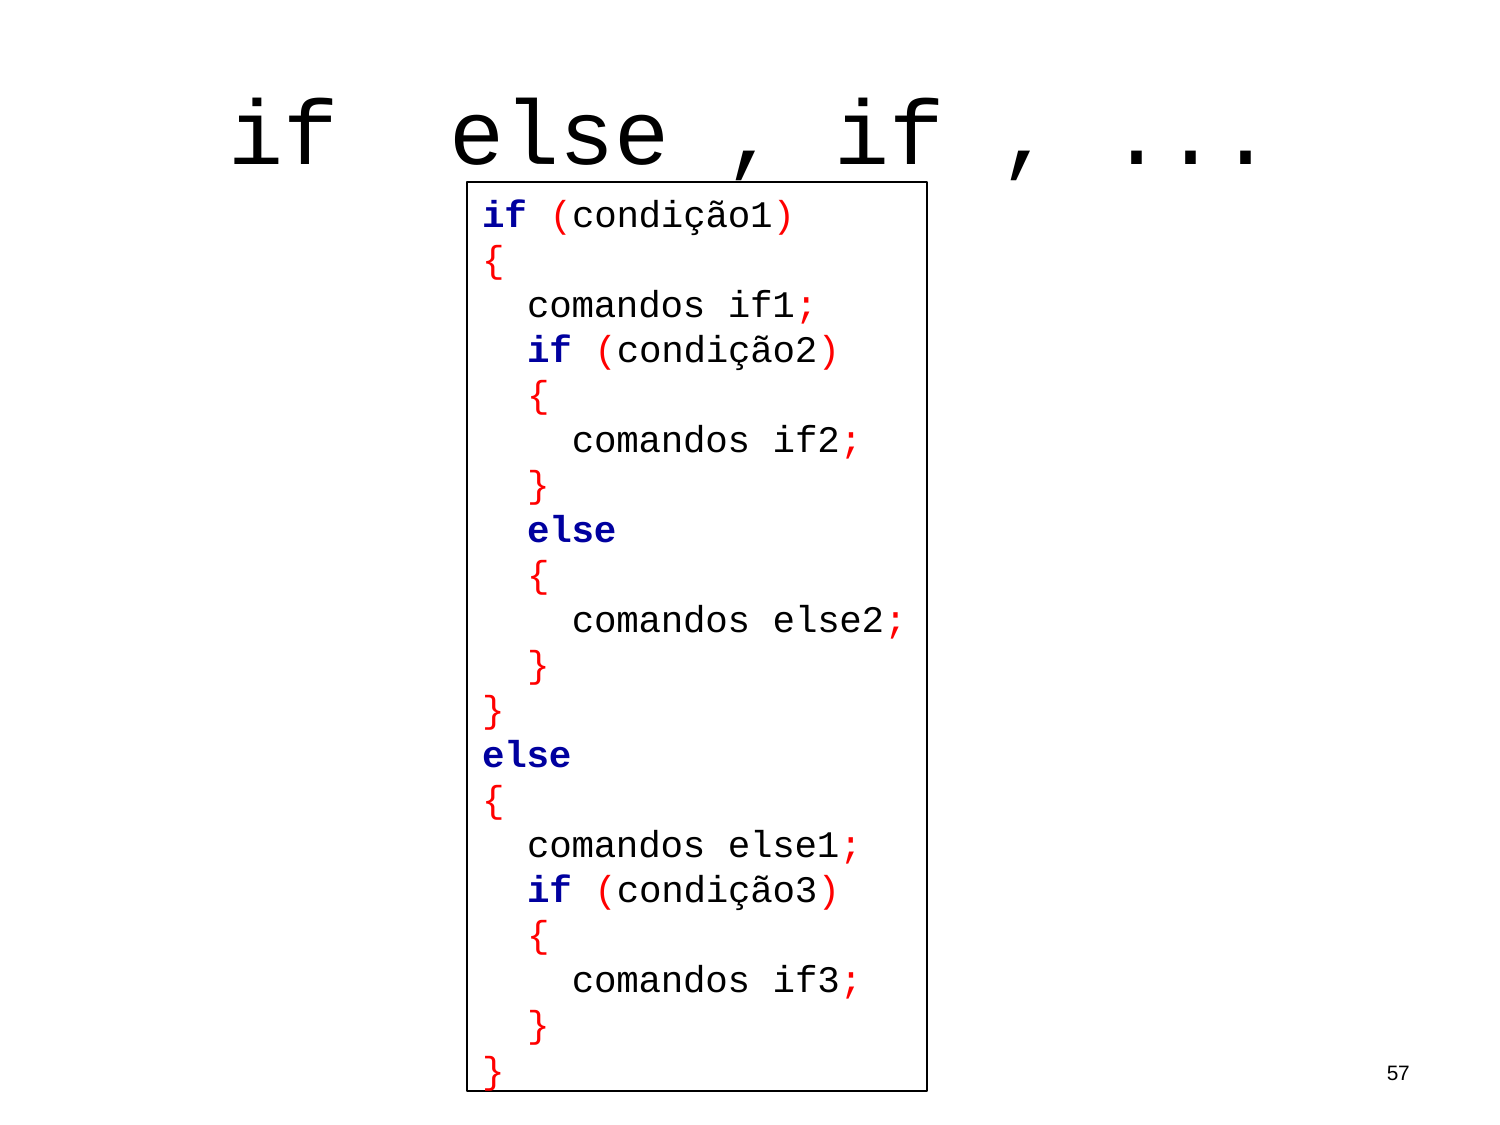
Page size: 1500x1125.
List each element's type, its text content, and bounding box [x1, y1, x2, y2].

text_box if (condição1) { comandos if1; if (condição2) { comandos if2; } else { comandos else2; } } else { comandos else1; if (condição3) { comandos if3; } } [467, 182, 927, 1091]
title if else , if , ... [226, 70, 1275, 261]
text_box 57 [1384, 1057, 1412, 1085]
